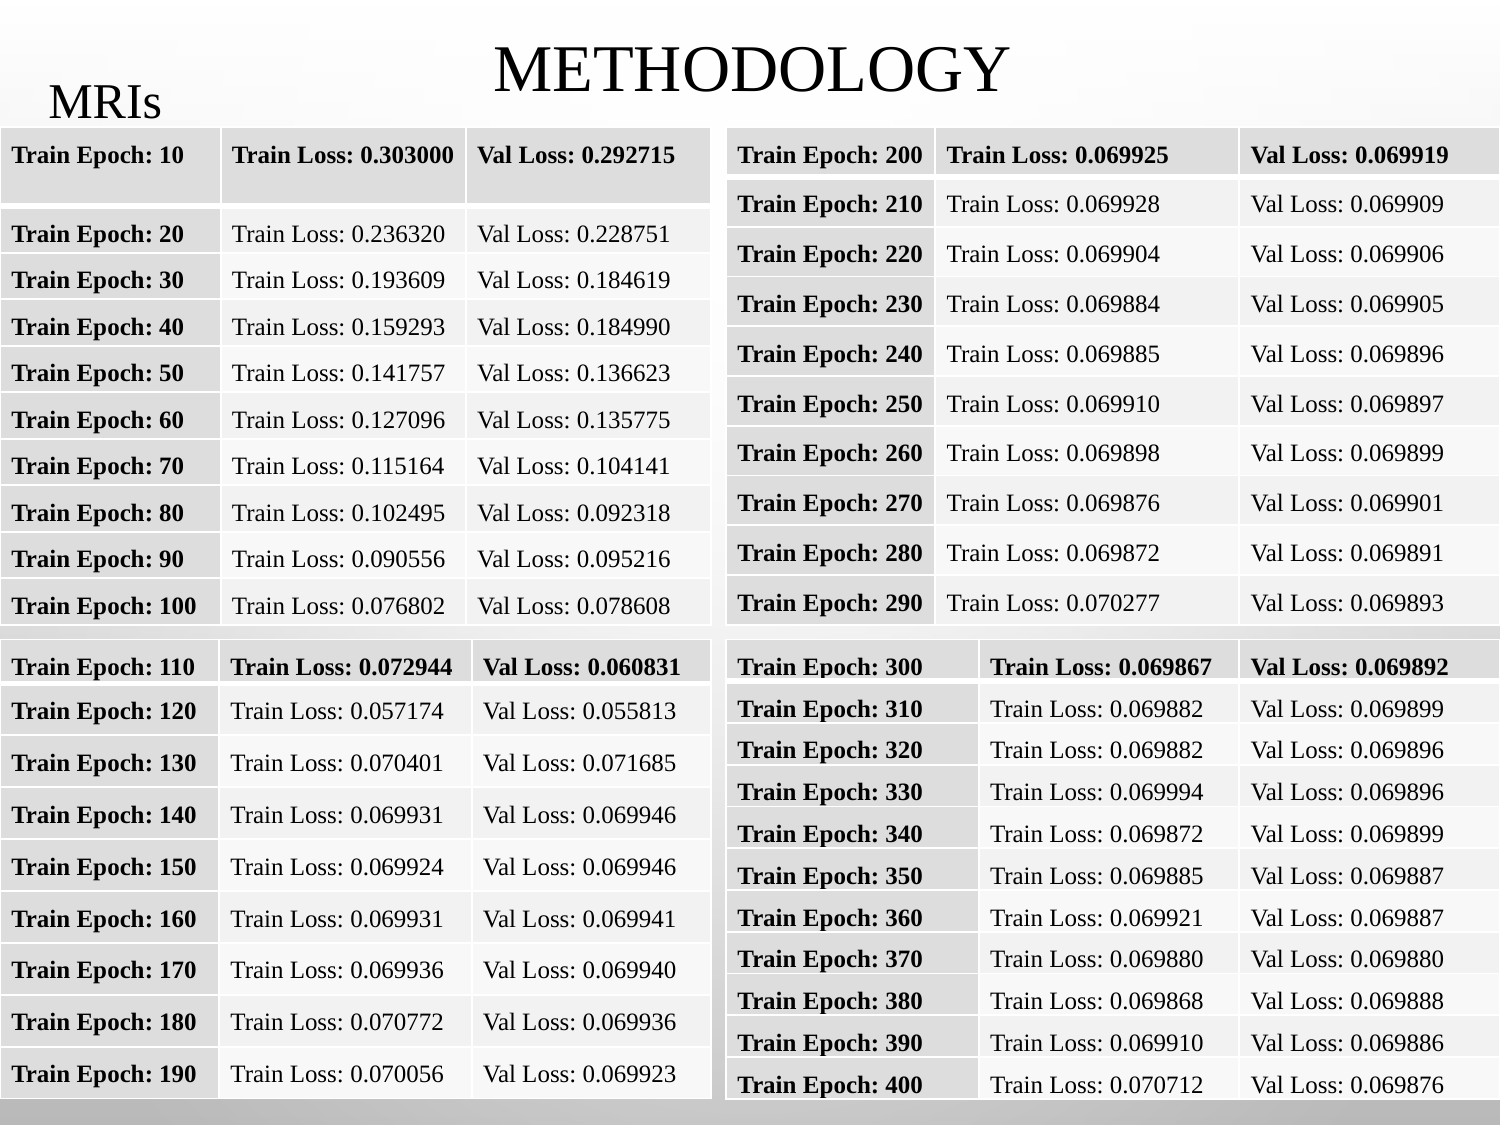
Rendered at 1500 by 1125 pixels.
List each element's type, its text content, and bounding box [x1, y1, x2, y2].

table_cell Train Epoch: 270 [727, 476, 934, 524]
table_cell Val Loss: 0.095216 [467, 533, 710, 577]
table_header Val Loss: 0.292715 [467, 128, 710, 203]
table_cell Val Loss: 0.069896 [1240, 724, 1499, 764]
table_cell Val Loss: 0.069887 [1240, 891, 1499, 931]
table_cell Val Loss: 0.069936 [473, 996, 710, 1046]
table_cell Train Loss: 0.069868 [980, 974, 1238, 1014]
table_cell Train Epoch: 220 [727, 228, 934, 276]
table_cell Val Loss: 0.069946 [473, 840, 710, 890]
table_cell Train Loss: 0.069882 [980, 724, 1238, 764]
table_cell Train Epoch: 360 [727, 891, 978, 931]
table_cell Val Loss: 0.184990 [467, 300, 710, 345]
table_cell Train Epoch: 160 [1, 892, 218, 942]
picture [0, 0, 1500, 1125]
table_cell Val Loss: 0.078608 [467, 579, 710, 624]
table_cell Train Loss: 0.070712 [980, 1058, 1238, 1098]
table_cell Val Loss: 0.055813 [473, 686, 710, 734]
table_cell Train Loss: 0.057174 [220, 686, 471, 734]
table_cell Train Loss: 0.127096 [222, 393, 465, 438]
table_cell Train Loss: 0.069898 [936, 427, 1238, 475]
table_cell Train Epoch: 80 [1, 486, 220, 531]
table_cell Train Epoch: 150 [1, 840, 218, 890]
table_header Train Loss: 0.069925 [936, 128, 1238, 174]
table_cell Val Loss: 0.069876 [1240, 1058, 1499, 1098]
table_cell Train Loss: 0.070401 [220, 736, 471, 786]
table_cell Train Loss: 0.069880 [980, 933, 1238, 973]
table_cell Train Loss: 0.115164 [222, 440, 465, 484]
table_cell Val Loss: 0.069923 [473, 1048, 710, 1098]
table_cell Train Loss: 0.069882 [980, 684, 1238, 722]
table_cell Val Loss: 0.069905 [1240, 277, 1499, 325]
table_cell Train Loss: 0.076802 [222, 579, 465, 624]
table_cell Val Loss: 0.069946 [473, 788, 710, 838]
table_cell Val Loss: 0.069897 [1240, 377, 1499, 425]
table_cell Train Epoch: 320 [727, 724, 978, 764]
table_cell Train Loss: 0.090556 [222, 533, 465, 577]
table_cell Train Loss: 0.069936 [220, 944, 471, 994]
table_cell Train Loss: 0.069910 [980, 1016, 1238, 1056]
table_cell Train Epoch: 310 [727, 684, 978, 722]
table_cell Train Loss: 0.069931 [220, 892, 471, 942]
table_cell Train Epoch: 210 [727, 180, 934, 226]
table_cell Val Loss: 0.069906 [1240, 228, 1499, 276]
table_header Val Loss: 0.060831 [473, 640, 710, 681]
table_cell Val Loss: 0.069886 [1240, 1016, 1499, 1056]
table_cell Train Epoch: 120 [1, 686, 218, 734]
table_cell Train Epoch: 130 [1, 736, 218, 786]
table_header Train Loss: 0.069867 [980, 640, 1238, 678]
table_cell Train Loss: 0.159293 [222, 300, 465, 345]
table_header Val Loss: 0.069892 [1240, 640, 1499, 678]
table_cell Val Loss: 0.069880 [1240, 933, 1499, 973]
table_cell Train Epoch: 330 [727, 766, 978, 806]
table_cell Train Epoch: 340 [727, 807, 978, 847]
table_cell Train Epoch: 30 [1, 254, 220, 298]
table_cell Train Epoch: 240 [727, 327, 934, 375]
table_cell Train Loss: 0.069876 [936, 476, 1238, 524]
table_cell Train Epoch: 180 [1, 996, 218, 1046]
table_header Train Epoch: 200 [727, 128, 934, 174]
table_cell Train Loss: 0.069885 [936, 327, 1238, 375]
table_cell Train Epoch: 280 [727, 526, 934, 574]
table_cell Train Epoch: 100 [1, 579, 220, 624]
table_cell Val Loss: 0.069896 [1240, 327, 1499, 375]
text_box MRIs [33, 61, 329, 137]
table_cell Train Epoch: 290 [727, 576, 934, 624]
table_header Val Loss: 0.069919 [1240, 128, 1499, 174]
table_header Train Epoch: 10 [1, 128, 220, 203]
table_cell Train Loss: 0.070277 [936, 576, 1238, 624]
table_cell Train Loss: 0.069931 [220, 788, 471, 838]
table_cell Train Epoch: 50 [1, 347, 220, 391]
table_cell Val Loss: 0.069940 [473, 944, 710, 994]
table_cell Train Epoch: 140 [1, 788, 218, 838]
table_cell Val Loss: 0.069941 [473, 892, 710, 942]
table_cell Train Epoch: 70 [1, 440, 220, 484]
table_cell Train Loss: 0.069904 [936, 228, 1238, 276]
table_cell Train Loss: 0.069994 [980, 766, 1238, 806]
text_box METHODOLOGY [478, 16, 1187, 112]
table_header Train Epoch: 300 [727, 640, 978, 678]
table_cell Val Loss: 0.069893 [1240, 576, 1499, 624]
table_cell Train Epoch: 230 [727, 277, 934, 325]
table_cell Val Loss: 0.135775 [467, 393, 710, 438]
table_cell Train Loss: 0.069872 [980, 807, 1238, 847]
table_cell Train Loss: 0.069910 [936, 377, 1238, 425]
table_cell Val Loss: 0.069887 [1240, 849, 1499, 889]
table_cell Train Epoch: 40 [1, 300, 220, 345]
table_cell Train Loss: 0.193609 [222, 254, 465, 298]
table_cell Val Loss: 0.069909 [1240, 180, 1499, 226]
table_cell Train Epoch: 60 [1, 393, 220, 438]
table_cell Val Loss: 0.228751 [467, 209, 710, 252]
table_cell Val Loss: 0.069899 [1240, 807, 1499, 847]
table_cell Train Epoch: 190 [1, 1048, 218, 1098]
table_cell Train Loss: 0.236320 [222, 209, 465, 252]
table_cell Val Loss: 0.069901 [1240, 476, 1499, 524]
table_cell Val Loss: 0.104141 [467, 440, 710, 484]
table_header Train Loss: 0.072944 [220, 640, 471, 681]
table_cell Val Loss: 0.092318 [467, 486, 710, 531]
table_cell Val Loss: 0.071685 [473, 736, 710, 786]
table_cell Val Loss: 0.184619 [467, 254, 710, 298]
table_cell Train Epoch: 20 [1, 209, 220, 252]
table_cell Train Loss: 0.069885 [980, 849, 1238, 889]
table_cell Train Epoch: 370 [727, 933, 978, 973]
table_cell Train Epoch: 260 [727, 427, 934, 475]
table_header Train Epoch: 110 [1, 640, 218, 681]
table_cell Val Loss: 0.069899 [1240, 684, 1499, 722]
table_header Train Loss: 0.303000 [222, 128, 465, 203]
table_cell Train Loss: 0.141757 [222, 347, 465, 391]
table_cell Train Loss: 0.069884 [936, 277, 1238, 325]
table_cell Train Epoch: 250 [727, 377, 934, 425]
table_cell Train Loss: 0.102495 [222, 486, 465, 531]
table_cell Train Loss: 0.069928 [936, 180, 1238, 226]
table_cell Train Epoch: 380 [727, 974, 978, 1014]
table_cell Train Epoch: 390 [727, 1016, 978, 1056]
table_cell Train Loss: 0.069921 [980, 891, 1238, 931]
table_cell Val Loss: 0.069891 [1240, 526, 1499, 574]
table_cell Val Loss: 0.069888 [1240, 974, 1499, 1014]
table_cell Train Loss: 0.070056 [220, 1048, 471, 1098]
table_cell Train Epoch: 170 [1, 944, 218, 994]
table_cell Val Loss: 0.069899 [1240, 427, 1499, 475]
table_cell Train Epoch: 350 [727, 849, 978, 889]
table_cell Train Loss: 0.070772 [220, 996, 471, 1046]
table_cell Val Loss: 0.136623 [467, 347, 710, 391]
table_cell Val Loss: 0.069896 [1240, 766, 1499, 806]
table_cell Train Epoch: 90 [1, 533, 220, 577]
table_cell Train Loss: 0.069924 [220, 840, 471, 890]
table_cell Train Loss: 0.069872 [936, 526, 1238, 574]
table_cell Train Epoch: 400 [727, 1058, 978, 1098]
